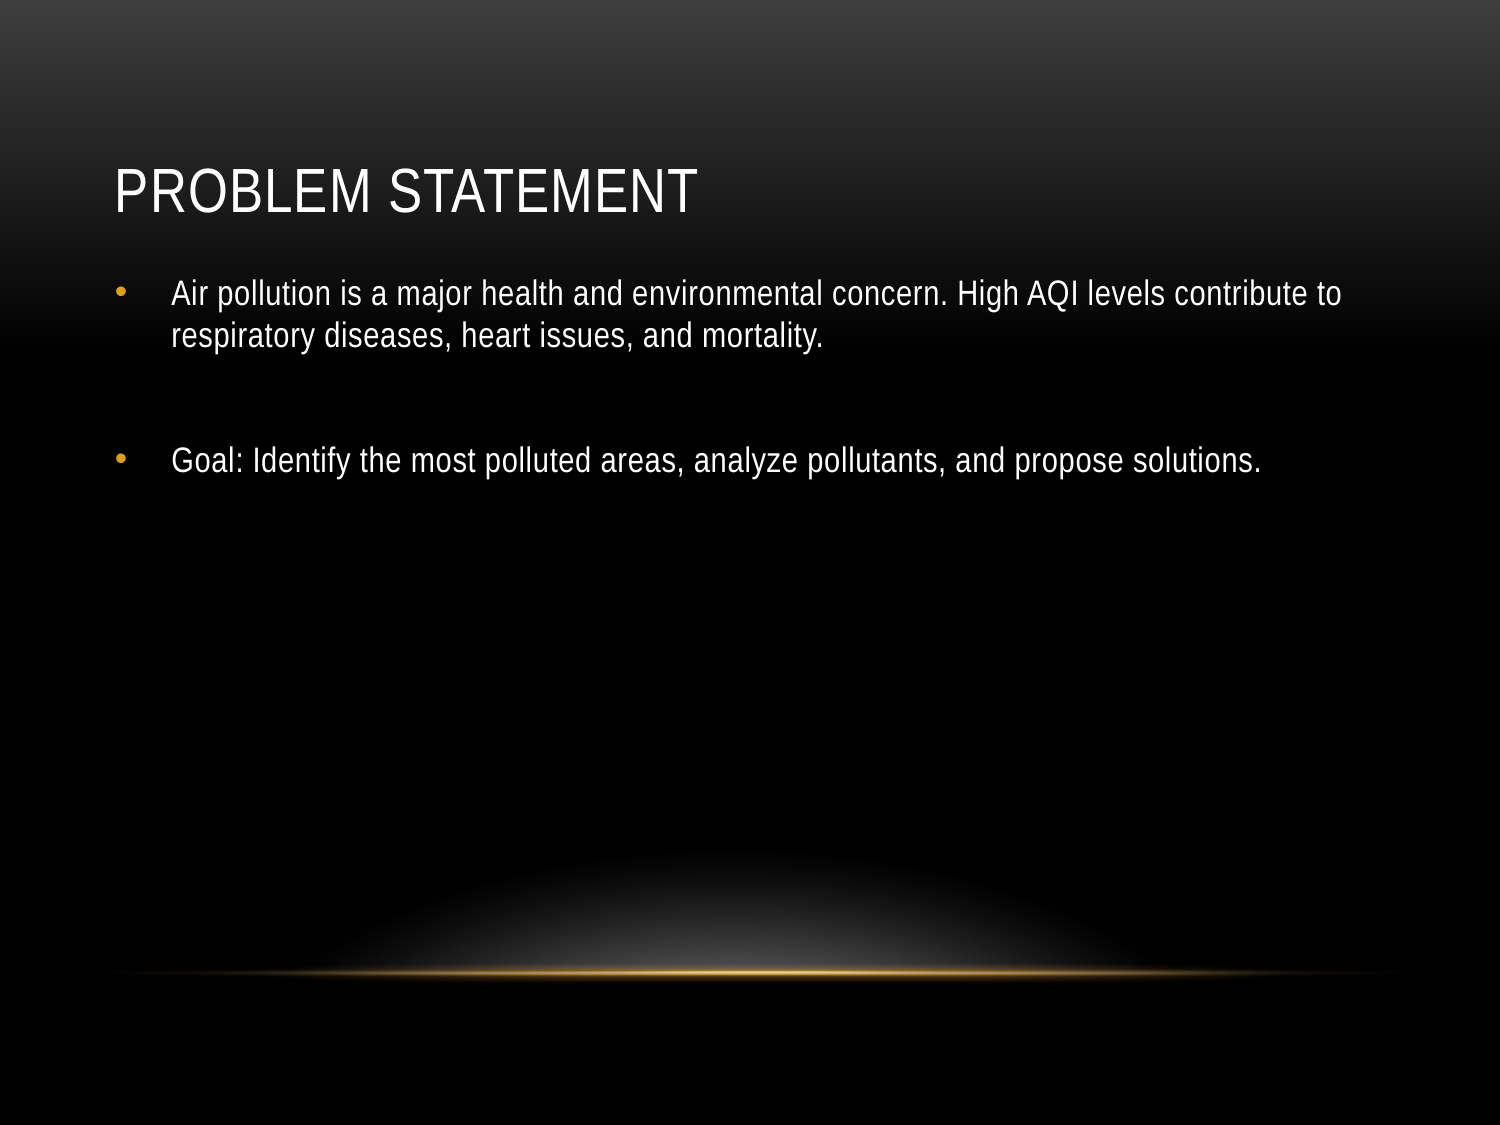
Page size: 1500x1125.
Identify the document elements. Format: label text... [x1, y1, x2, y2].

list Air pollution is a major health and environmental concern. High AQI levels contribute to respiratory diseases, heart issues, and mortality. Goal: Identify the most polluted areas, analyze pollutants, and propose solutions. [99, 262, 1400, 938]
title Problem Statement [99, 45, 1400, 233]
picture [0, 0, 1500, 1125]
